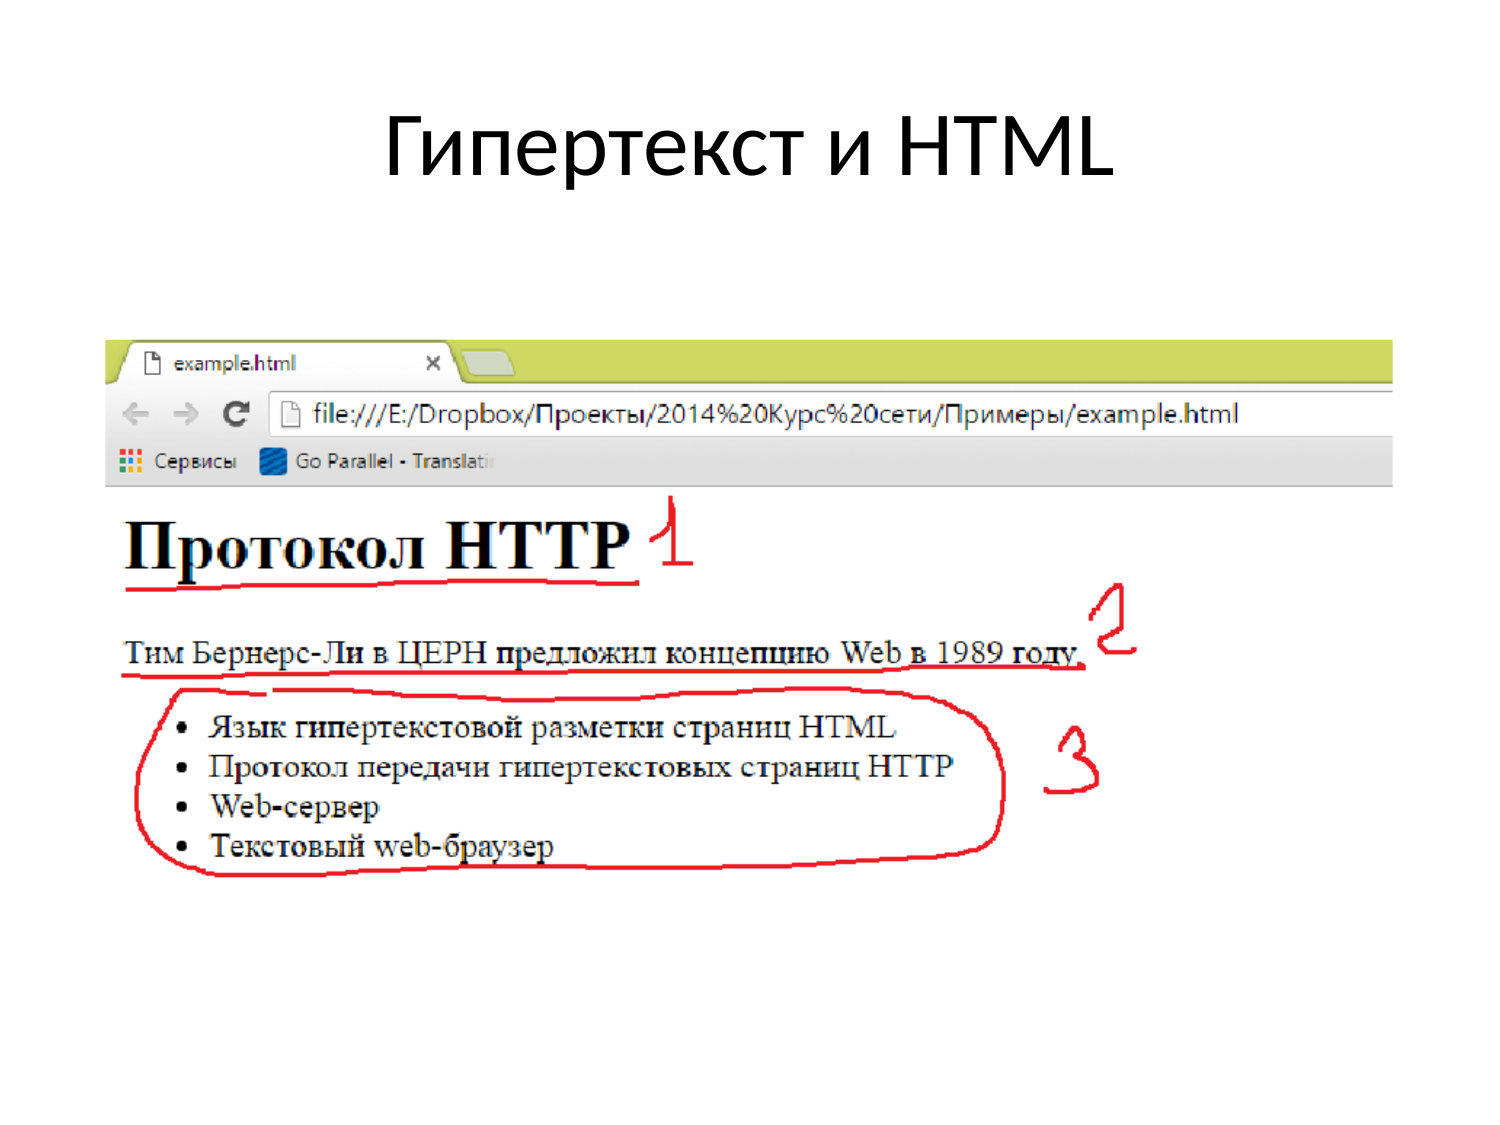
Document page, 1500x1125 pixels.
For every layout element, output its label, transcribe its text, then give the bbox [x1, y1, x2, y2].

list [74, 308, 1426, 960]
title Гипертекст и HTML [75, 45, 1425, 233]
